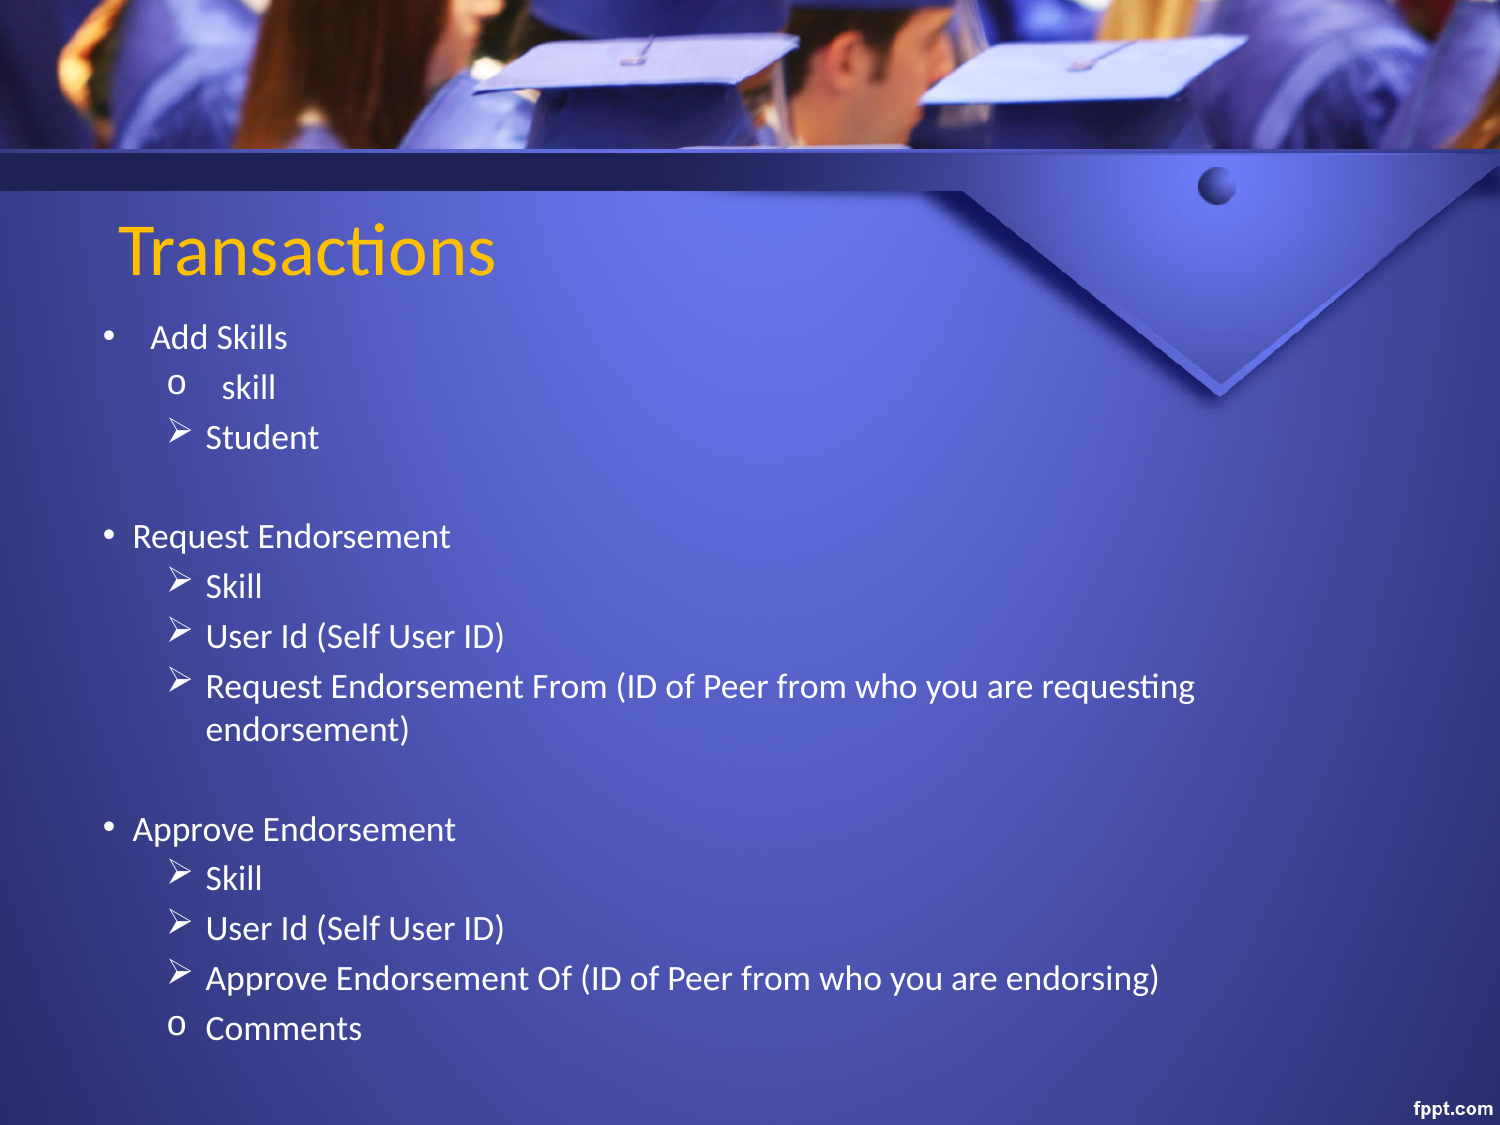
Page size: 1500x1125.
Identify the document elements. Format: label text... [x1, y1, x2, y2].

list Add Skills skill Student Request Endorsement Skill User Id (Self User ID) Request Endorsement From (ID of Peer from who you are requesting endorsement) Approve Endorsement Skill User Id (Self User ID) Approve Endorsement Of (ID of Peer from who you are endorsing) Comments [87, 306, 1382, 1064]
title Transactions [103, 163, 1397, 327]
picture [0, 0, 1500, 1125]
